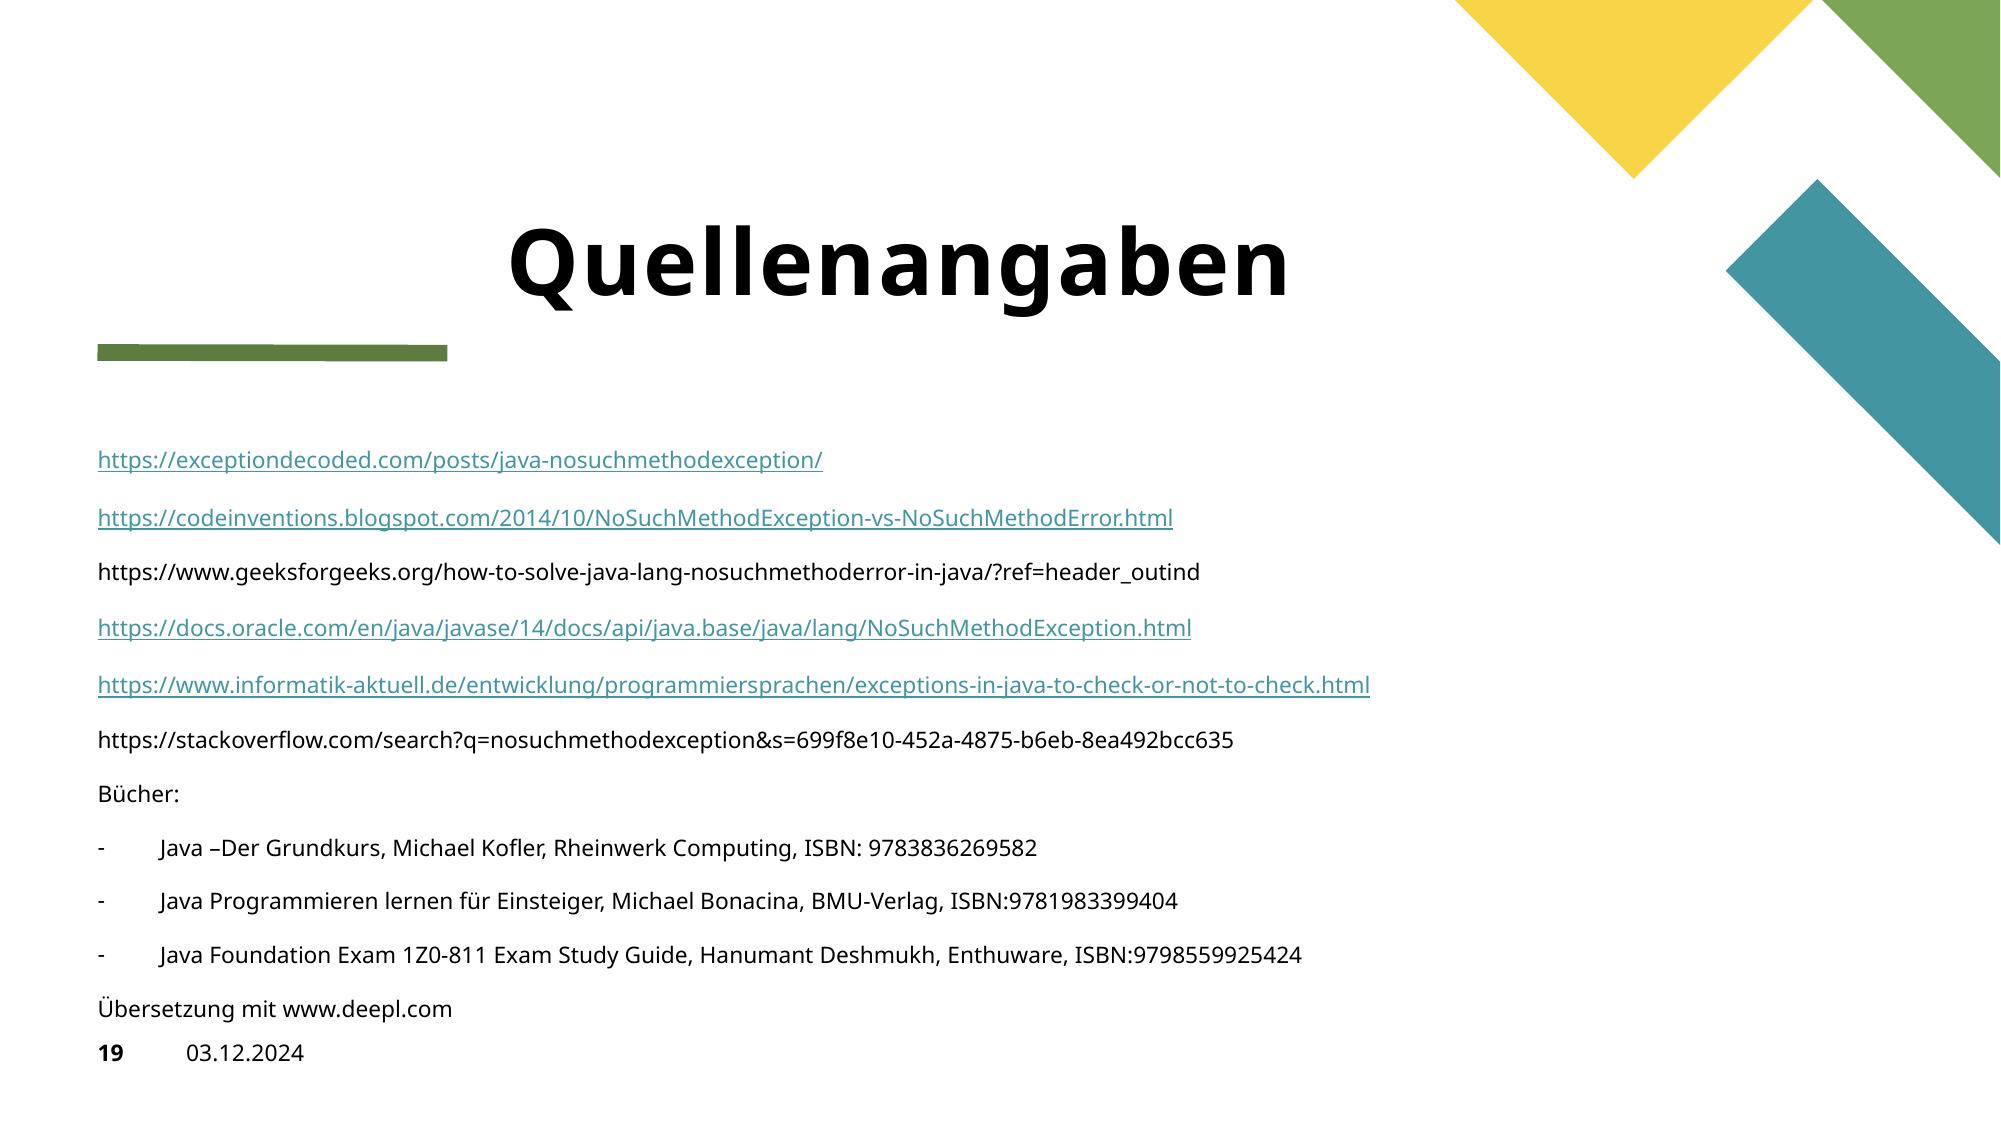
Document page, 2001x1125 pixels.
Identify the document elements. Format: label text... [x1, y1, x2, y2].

list https://exceptiondecoded.com/posts/java-nosuchmethodexception/ https://codeinventions.blogspot.com/2014/10/NoSuchMethodException-vs-NoSuchMethodError.html https://www.geeksforgeeks.org/how-to-solve-java-lang-nosuchmethoderror-in-java/?ref=header_outind https://docs.oracle.com/en/java/javase/14/docs/api/java.base/java/lang/NoSuchMethodException.html https://www.informatik-aktuell.de/entwicklung/programmiersprachen/exceptions-in-java-to-check-or-not-to-check.html https://stackoverflow.com/search?q=nosuchmethodexception&s=699f8e10-452a-4875-b6eb-8ea492bcc635 Bücher: Java –Der Grundkurs, Michael Kofler, Rheinwerk Computing, ISBN: 9783836269582 Java Programmieren lernen für Einsteiger, Michael Bonacina, BMU-Verlag, ISBN:9781983399404 Java Foundation Exam 1Z0-811 Exam Study Guide, Hanumant Deshmukh, Enthuware, ISBN:9798559925424 Übersetzung mit www.deepl.com [97, 439, 1631, 1030]
slide_number 19 [97, 1038, 184, 1080]
title Quellenangaben [97, 45, 1702, 314]
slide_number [185, 1038, 402, 1080]
